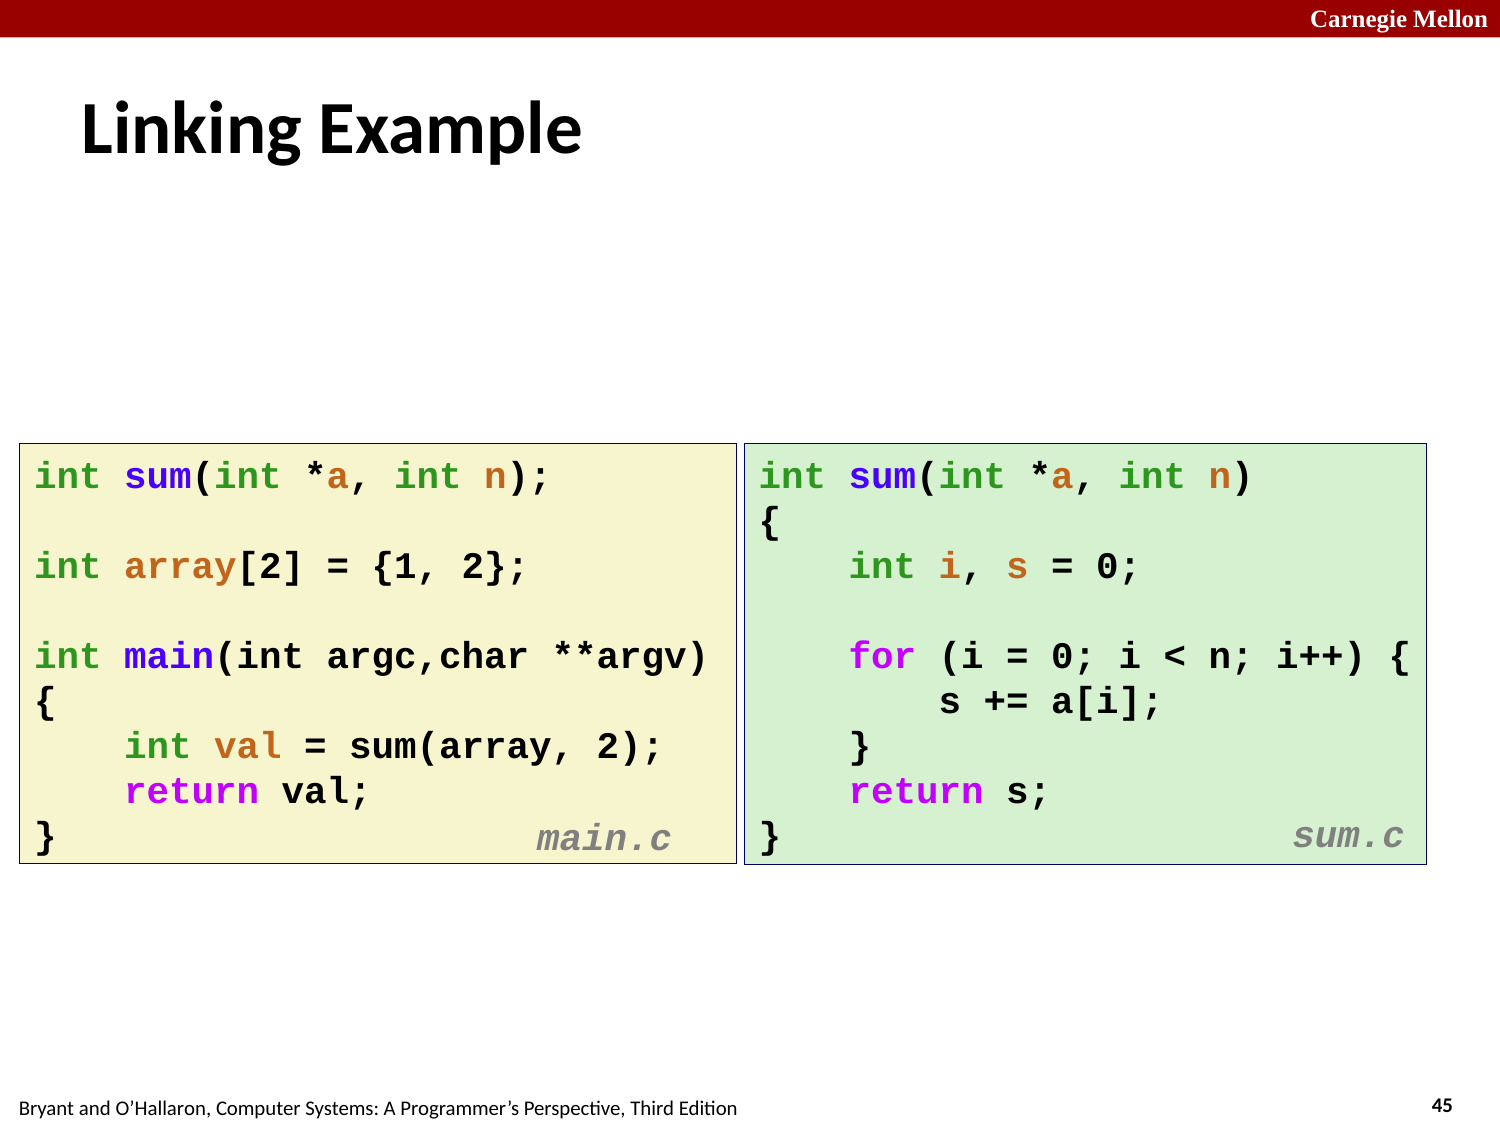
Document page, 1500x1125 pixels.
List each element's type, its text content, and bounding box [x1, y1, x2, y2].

text_box sum.c [1277, 805, 1420, 864]
text_box int sum(int *a, int n); int array[2] = {1, 2}; int main(int argc,char **argv) { int val = sum(array, 2); return val; } [19, 443, 737, 864]
text_box main.c [522, 808, 687, 867]
title Linking Example [66, 58, 1497, 188]
text_box int sum(int *a, int n) { int i, s = 0; for (i = 0; i < n; i++) { s += a[i]; } return s; } [743, 443, 1427, 864]
